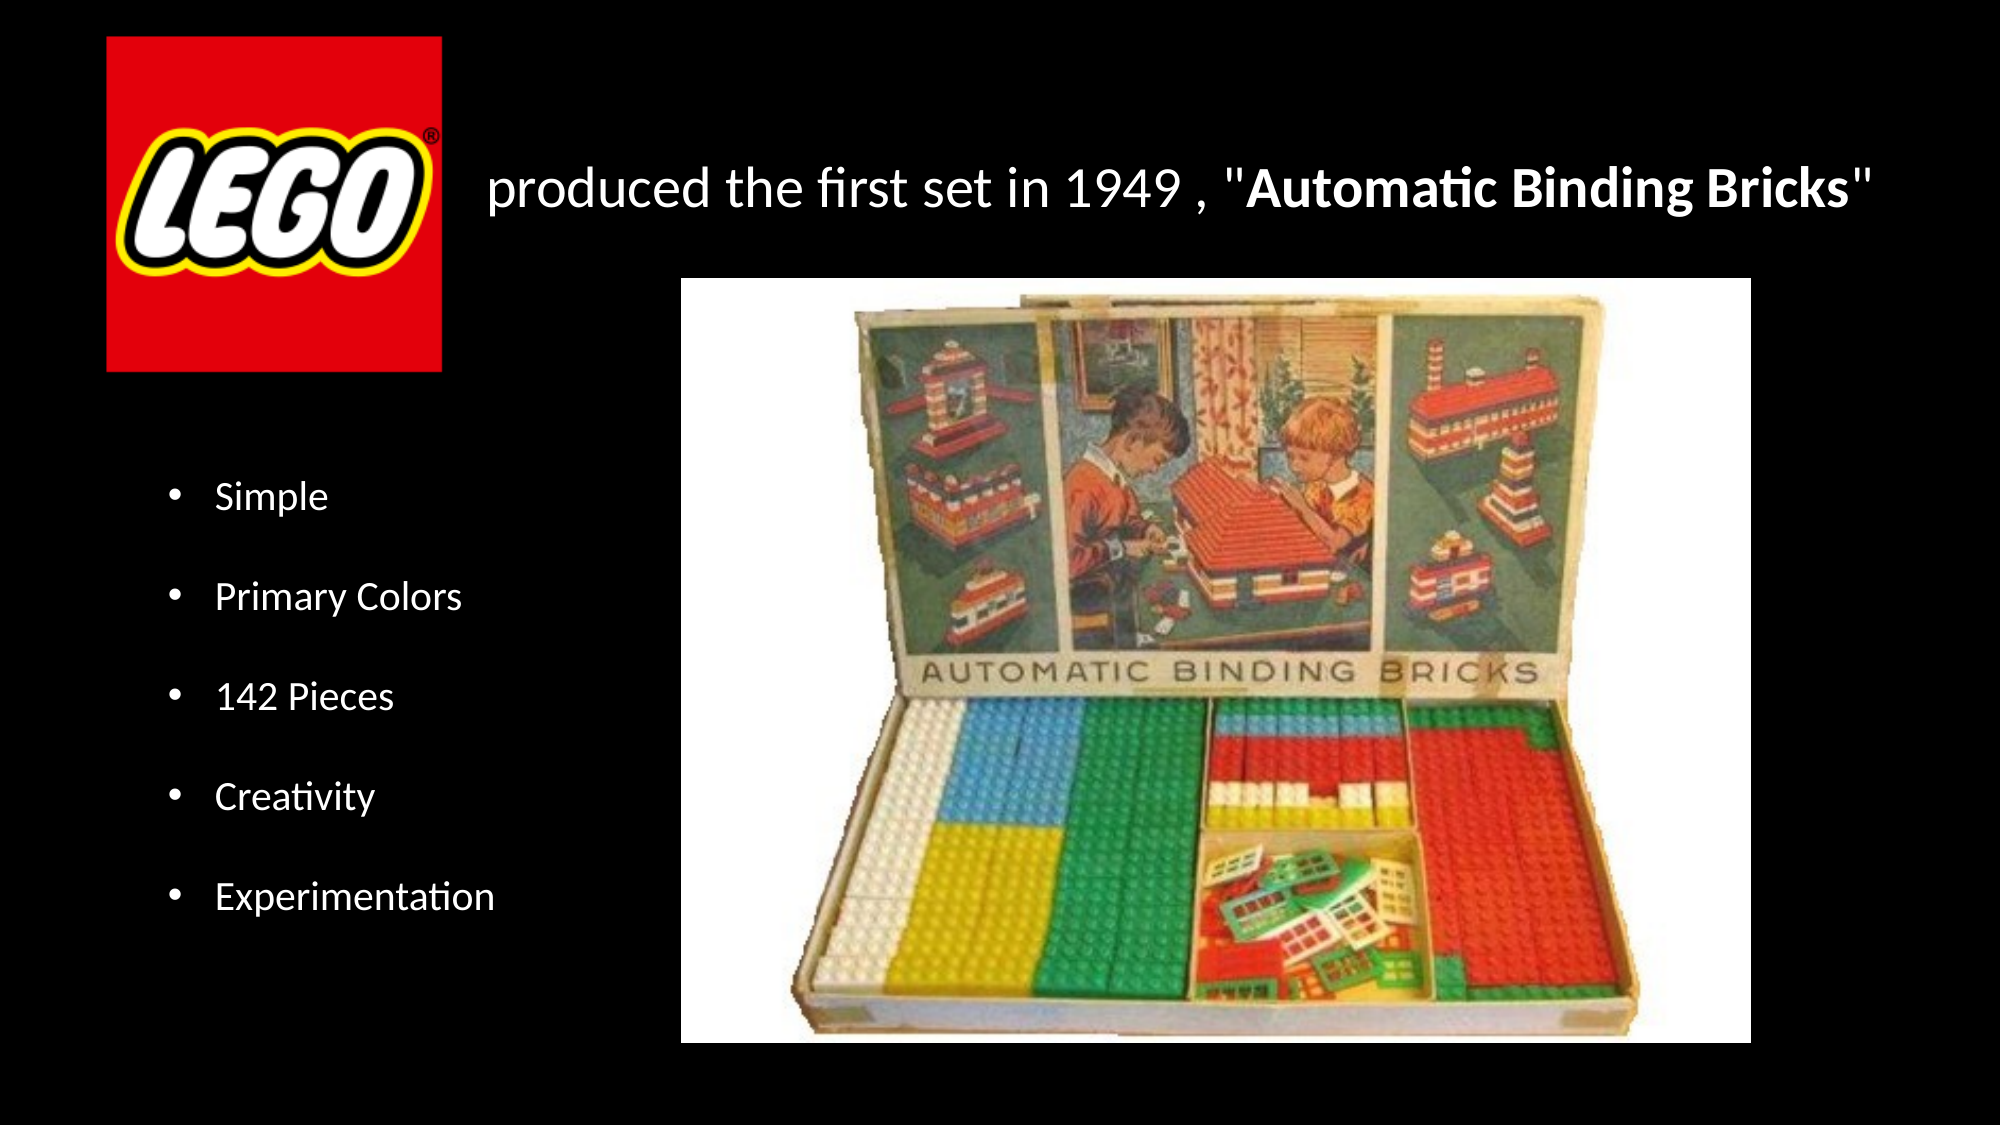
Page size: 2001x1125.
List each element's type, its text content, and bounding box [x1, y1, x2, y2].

text_box produced the first set in 1949 , "Automatic Binding Bricks" [471, 142, 1902, 227]
picture [681, 278, 1751, 1043]
picture [102, 32, 447, 377]
text_box Simple Primary Colors 142 Pieces Creativity Experimentation [153, 461, 600, 927]
